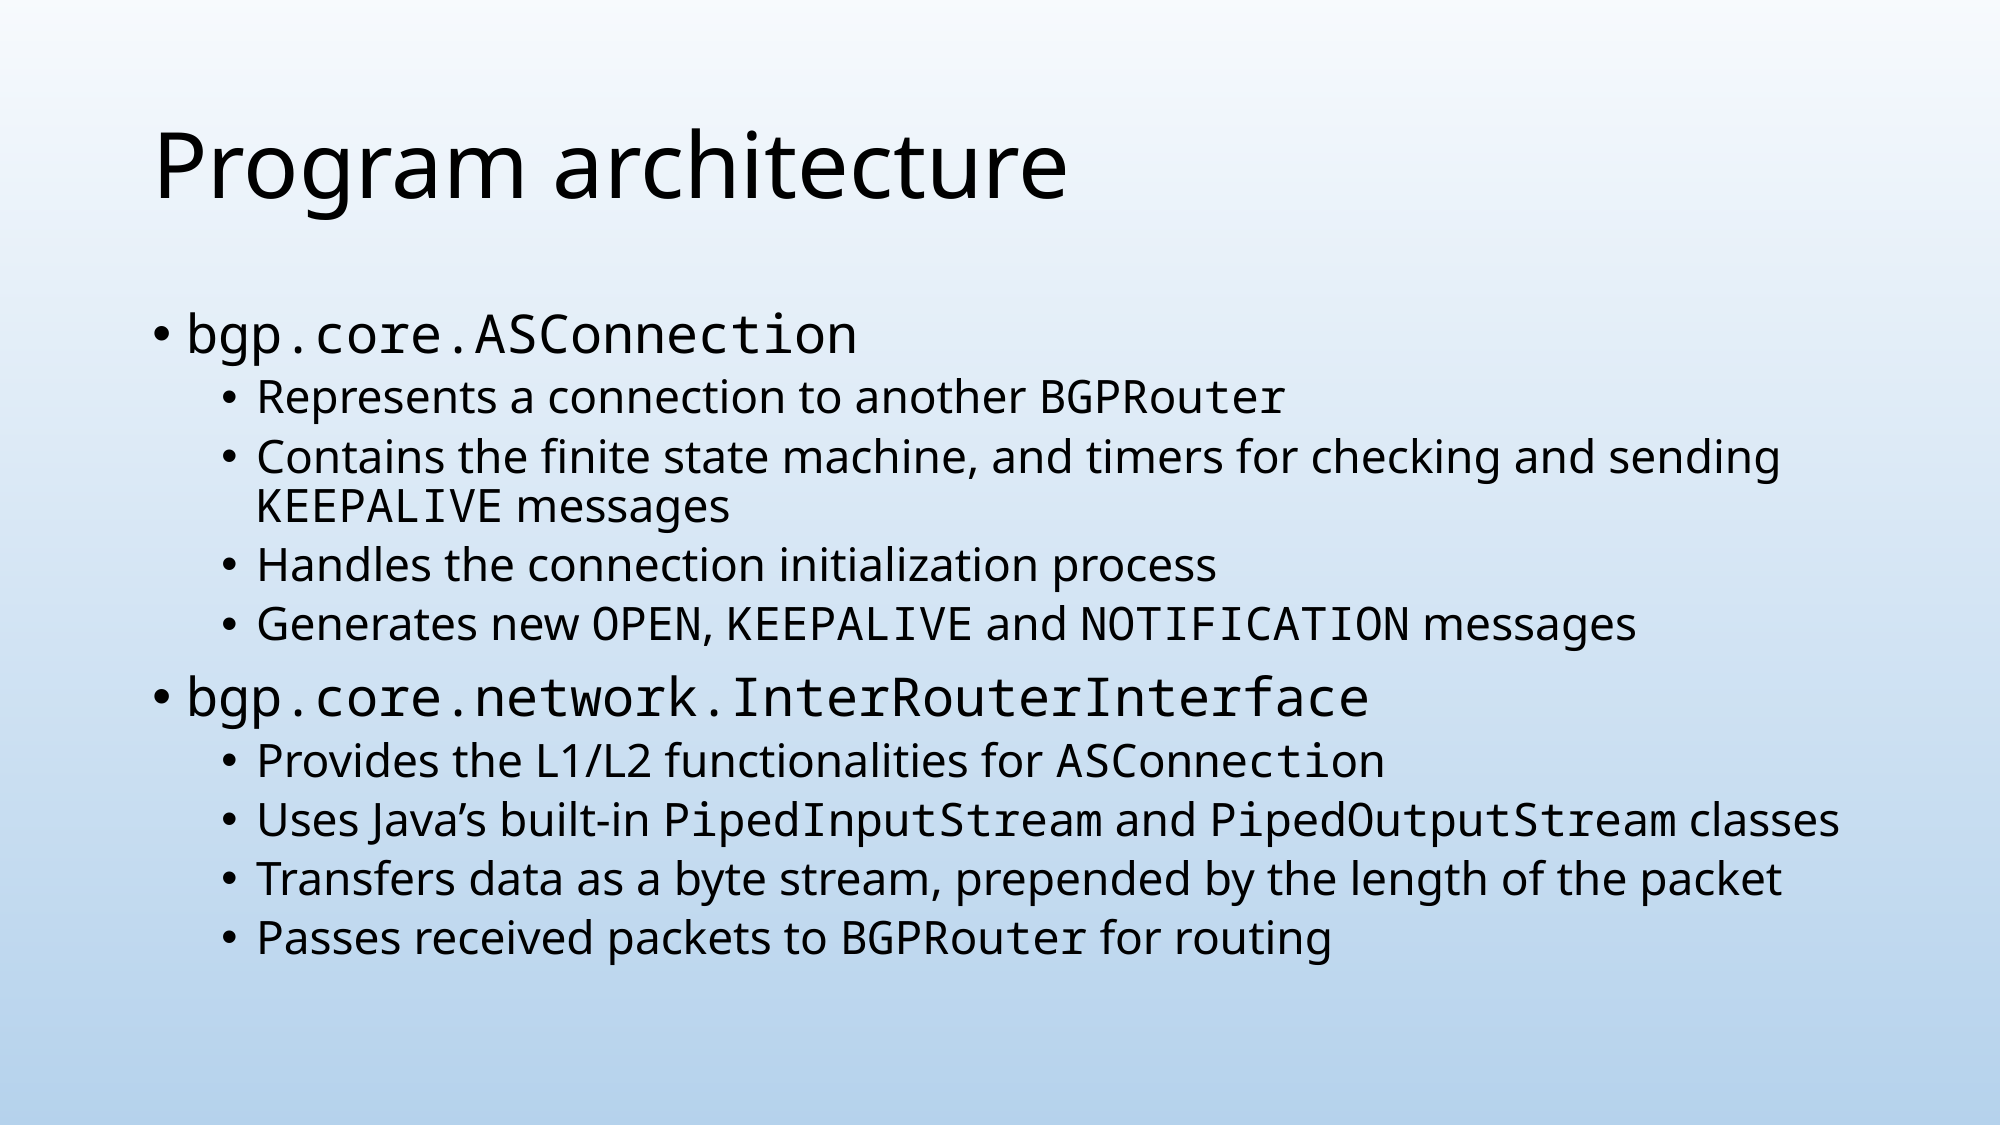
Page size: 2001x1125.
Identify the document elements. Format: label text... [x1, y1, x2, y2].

title Program architecture [137, 59, 1863, 278]
list bgp.core.ASConnection Represents a connection to another BGPRouter Contains the finite state machine, and timers for checking and sending KEEPALIVE messages Handles the connection initialization process Generates new OPEN, KEEPALIVE and NOTIFICATION messages bgp.core.network.InterRouterInterface Provides the L1/L2 functionalities for ASConnection Uses Java’s built-in PipedInputStream and PipedOutputStream classes Transfers data as a byte stream, prepended by the length of the packet Passes received packets to BGPRouter for routing [137, 299, 1863, 1014]
